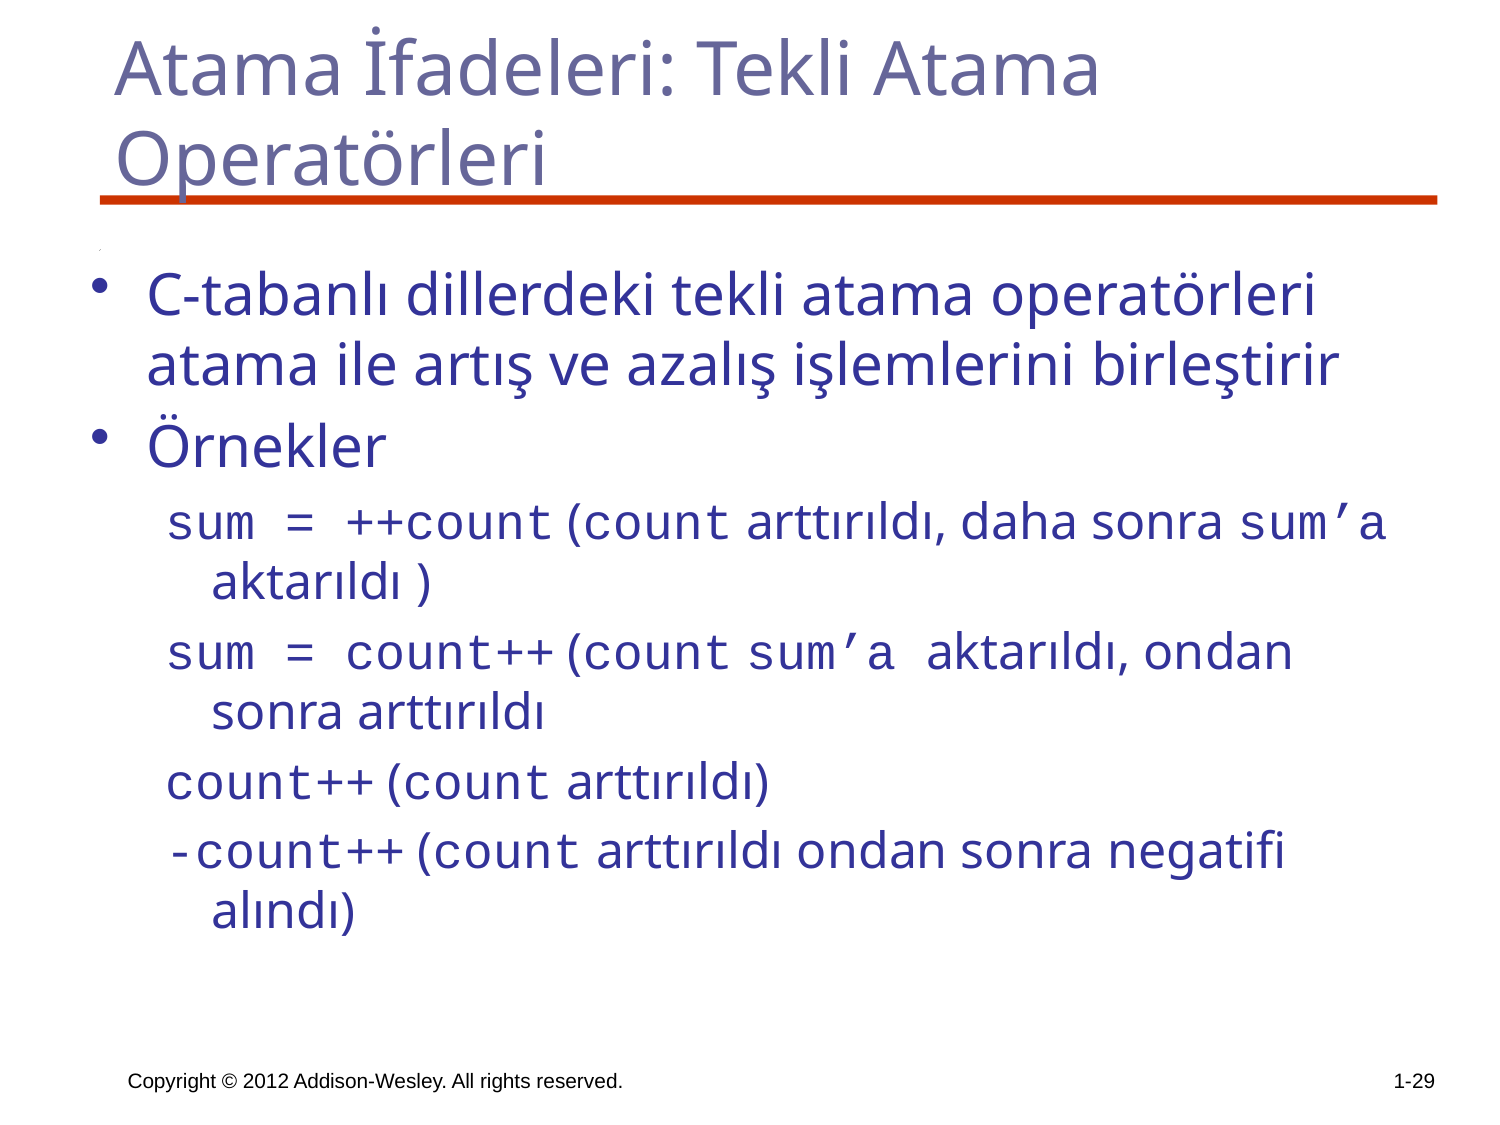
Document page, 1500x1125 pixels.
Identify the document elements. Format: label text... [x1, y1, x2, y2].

title Atama İfadeleri: Tekli Atama Operatörleri [99, 12, 1438, 200]
slide_number 1-29 [1137, 1024, 1451, 1101]
list C-tabanlı dillerdeki tekli atama operatörleri atama ile artış ve azalış işlemlerini birleştirir Örnekler sum = ++count (count arttırıldı, daha sonra sum’a aktarıldı ) sum = count++ (count sum’a aktarıldı, ondan sonra arttırıldı count++ (count arttırıldı) -count++ (count arttırıldı ondan sonra negatifi alındı) [75, 249, 1450, 1000]
footer Copyright © 2012 Addison-Wesley. All rights reserved. [112, 1024, 801, 1101]
